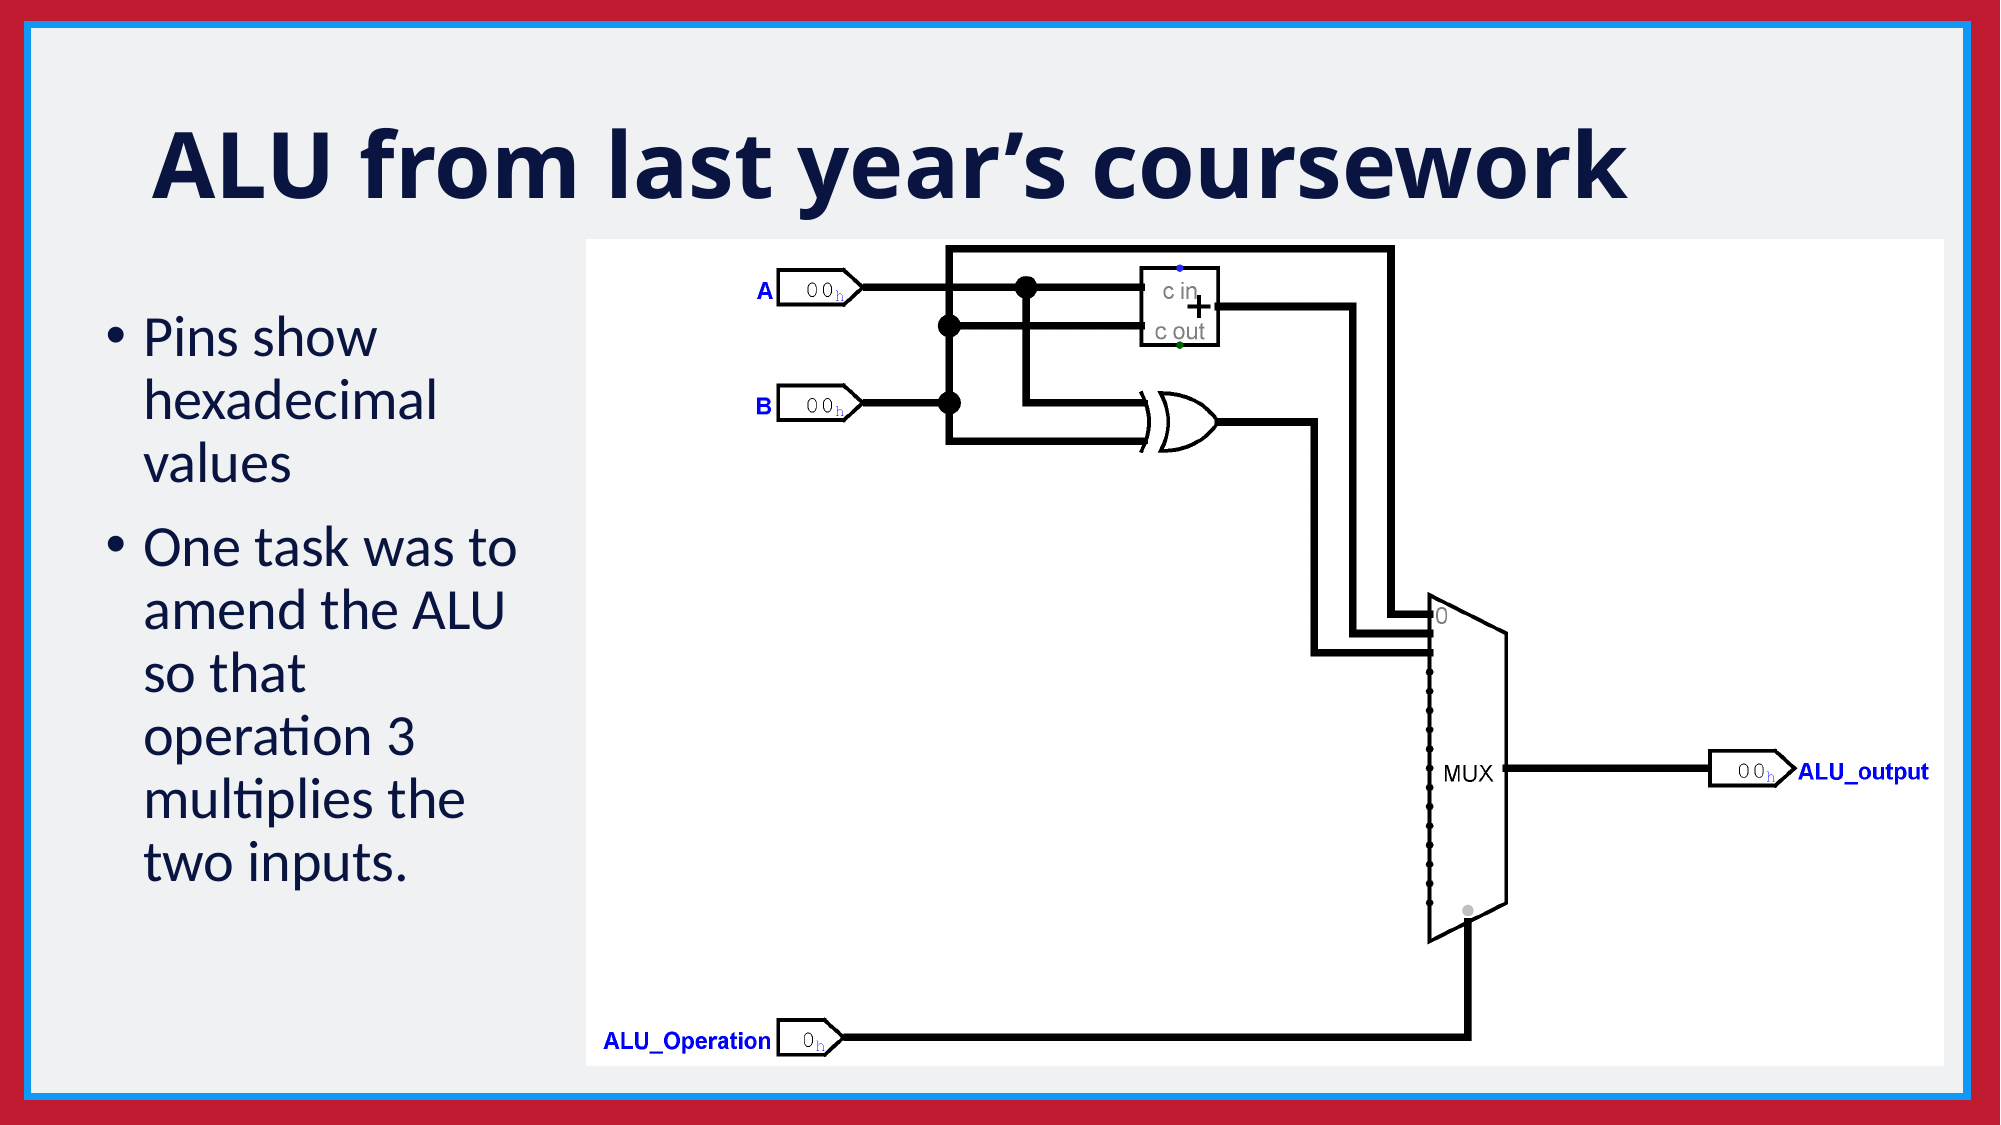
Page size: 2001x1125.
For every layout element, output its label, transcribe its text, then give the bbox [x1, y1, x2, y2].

title ALU from last year’s coursework [137, 59, 1863, 278]
list Pins show hexadecimal values One task was to amend the ALU so that operation 3 multiplies the two inputs. [90, 298, 540, 1013]
picture [585, 239, 1944, 1066]
